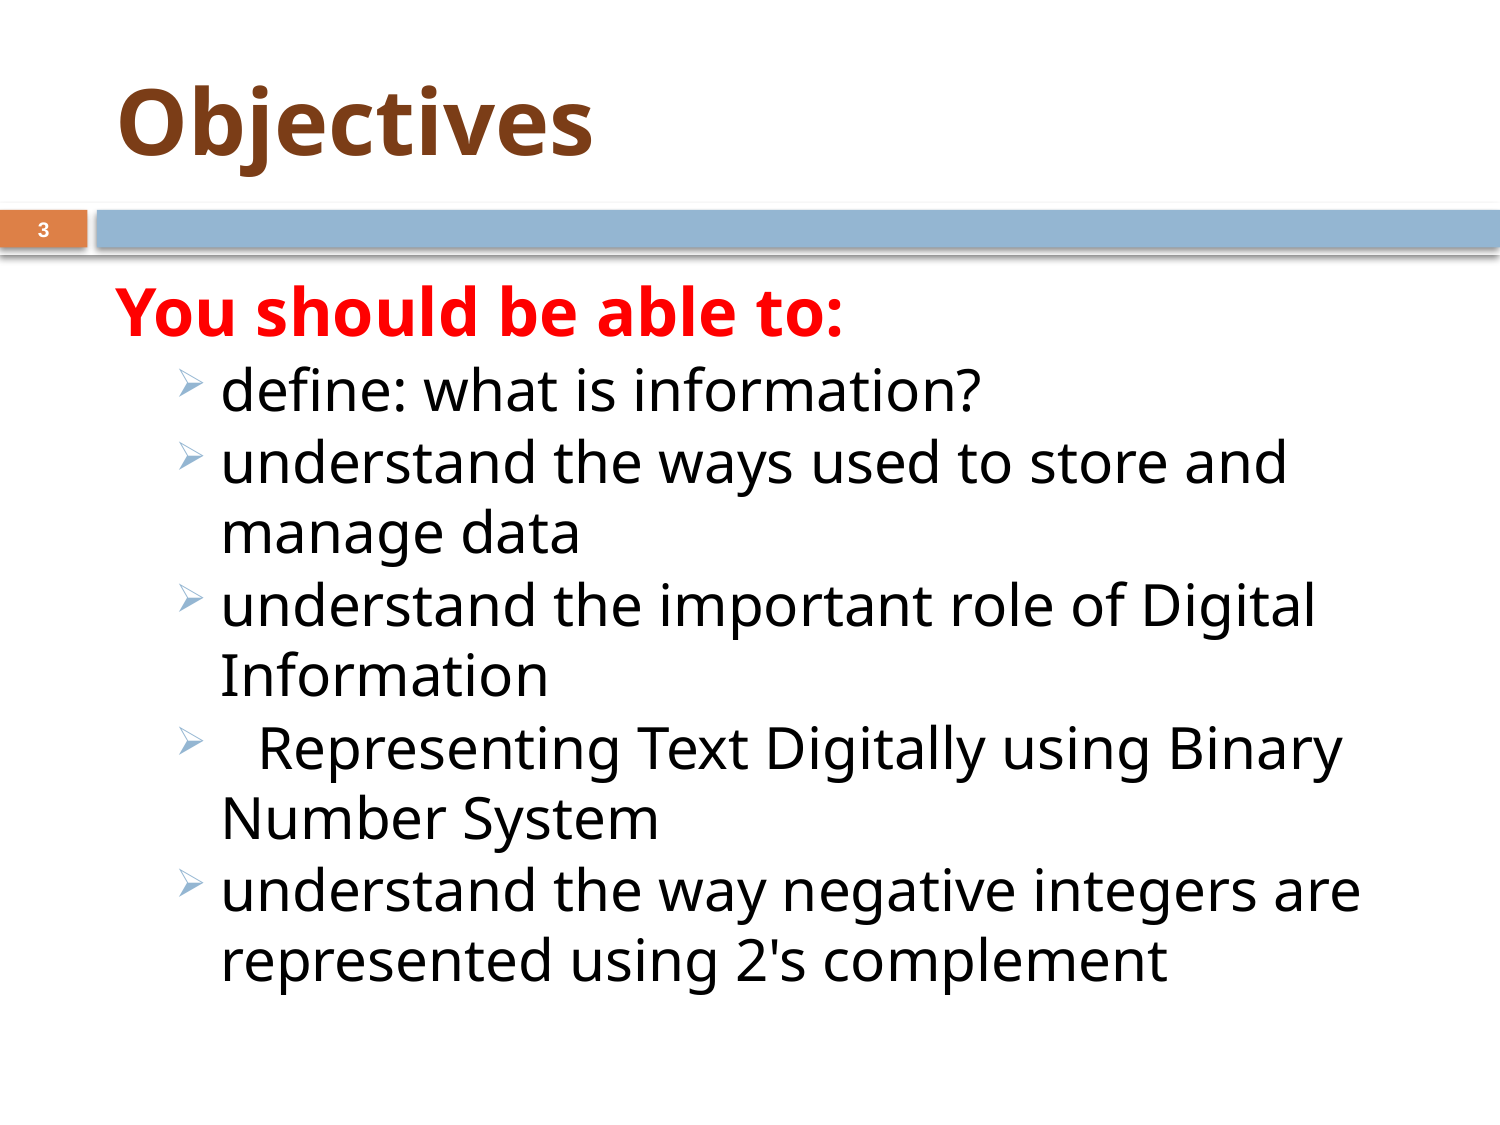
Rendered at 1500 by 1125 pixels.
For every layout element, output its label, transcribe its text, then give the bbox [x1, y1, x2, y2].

title Objectives [100, 37, 1438, 200]
list You should be able to: define: what is information? understand the ways used to store and manage data understand the important role of Digital Information Representing Text Digitally using Binary Number System understand the way negative integers are represented using 2's complement [100, 262, 1475, 1100]
slide_number 3 [0, 208, 88, 249]
